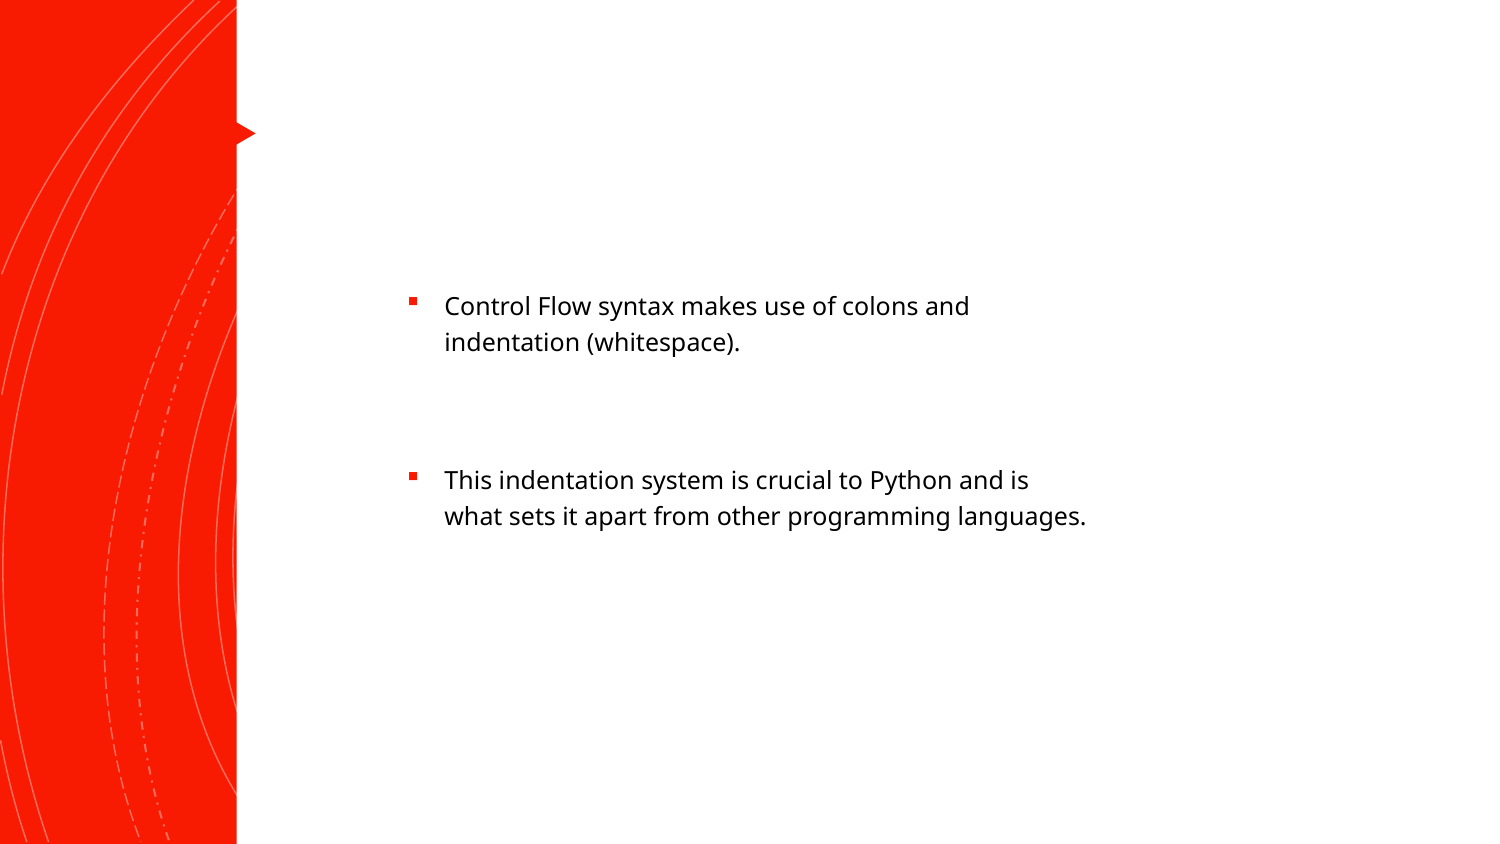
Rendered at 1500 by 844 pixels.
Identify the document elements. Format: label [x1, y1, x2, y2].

text_box [0, 0, 1498, 844]
